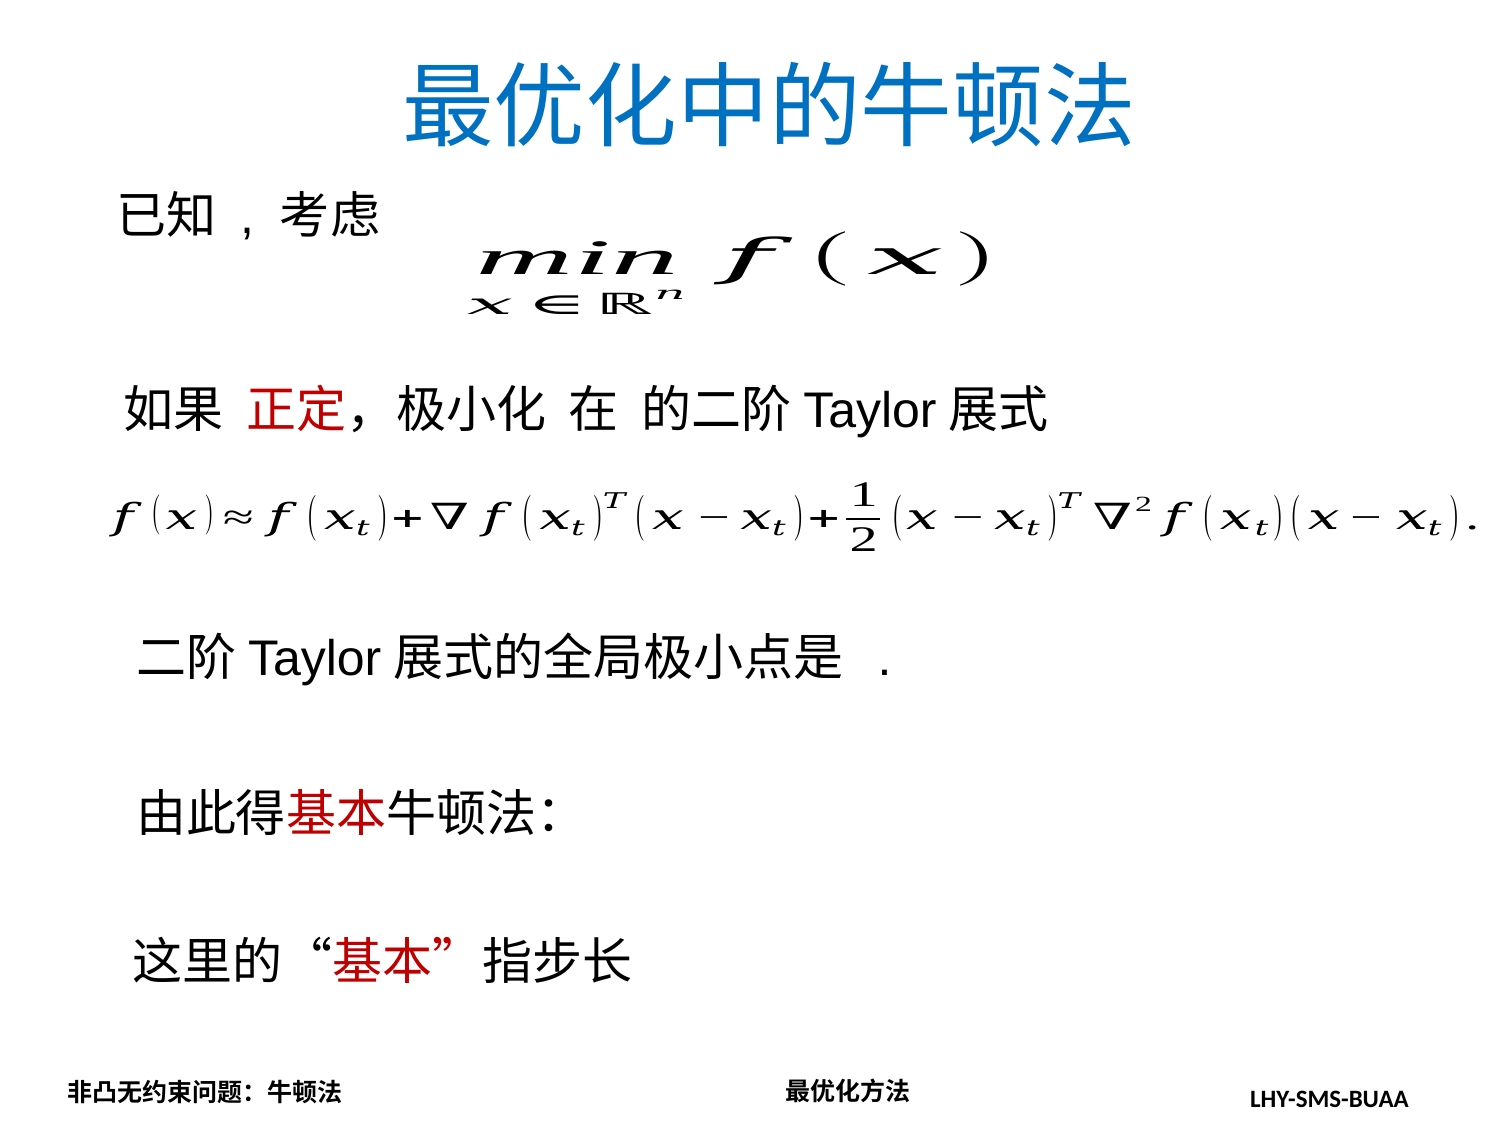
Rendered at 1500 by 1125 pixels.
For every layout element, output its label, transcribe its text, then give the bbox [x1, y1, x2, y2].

text_box 最优化中的牛顿法 [121, 40, 1418, 166]
